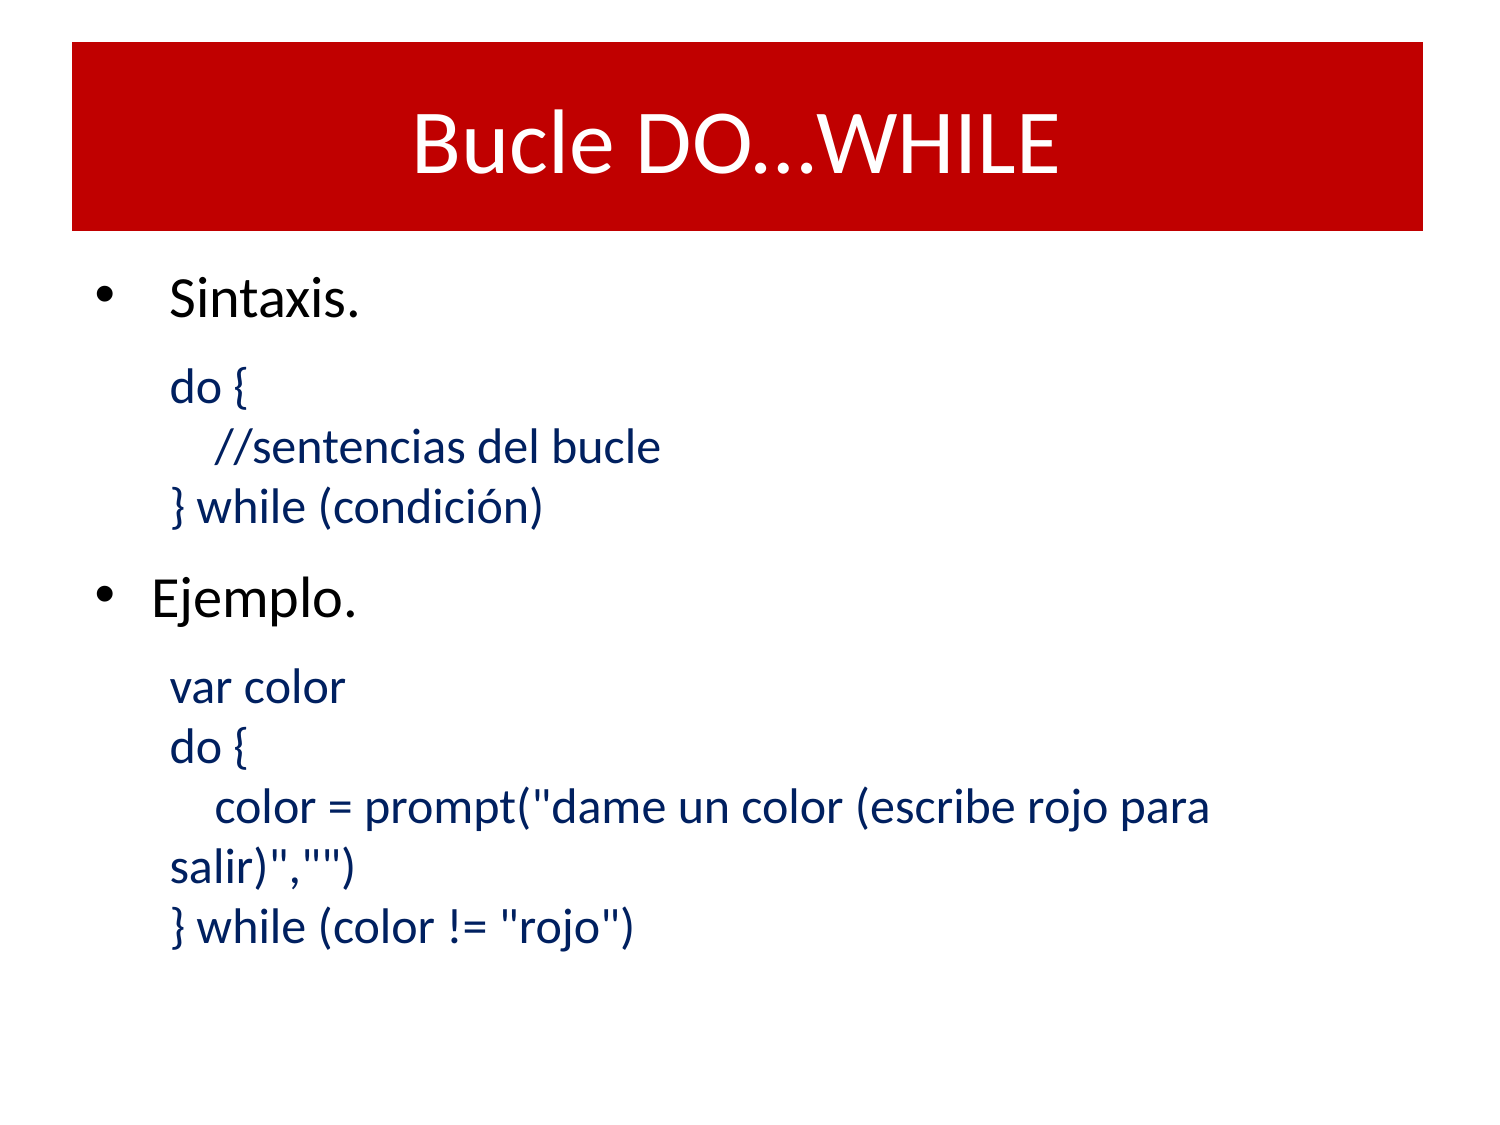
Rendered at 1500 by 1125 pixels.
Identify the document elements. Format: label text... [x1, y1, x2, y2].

text_box Sintaxis. do { //sentencias del bucle } while (condición) Ejemplo. var color do { color = prompt("dame un color (escribe rojo para salir)","") } while (color != "rojo") [79, 251, 1415, 962]
title Bucle DO…WHILE [72, 42, 1423, 231]
